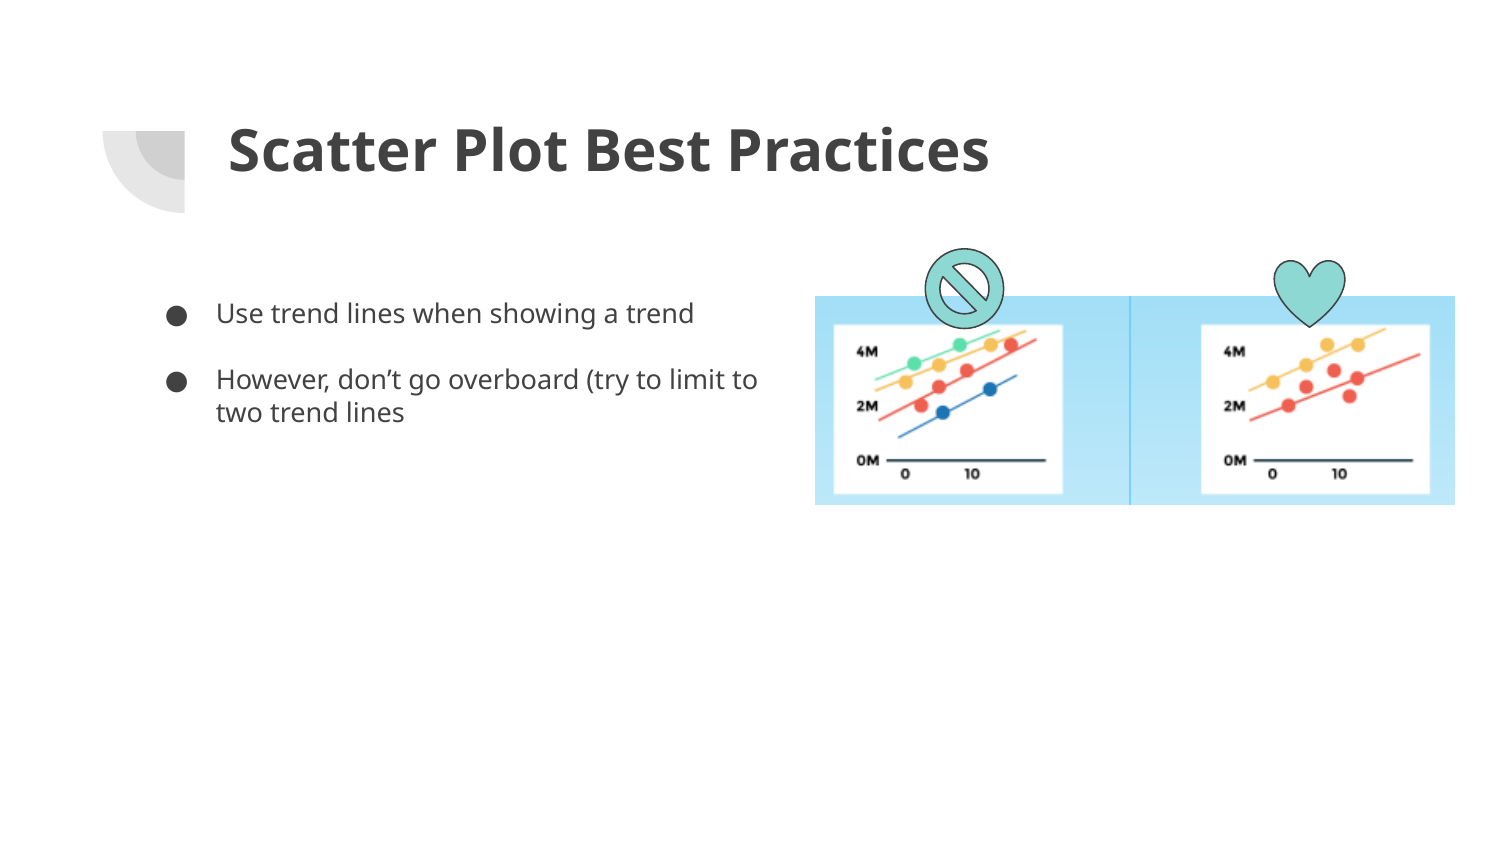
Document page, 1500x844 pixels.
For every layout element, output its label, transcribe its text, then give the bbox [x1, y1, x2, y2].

title Scatter Plot Best Practices [213, 98, 1089, 301]
picture [815, 296, 1455, 506]
text_box [1274, 260, 1345, 295]
list Use trend lines when showing a trend However, don’t go overboard (try to limit to two trend lines [125, 281, 810, 747]
text_box [925, 248, 1004, 295]
